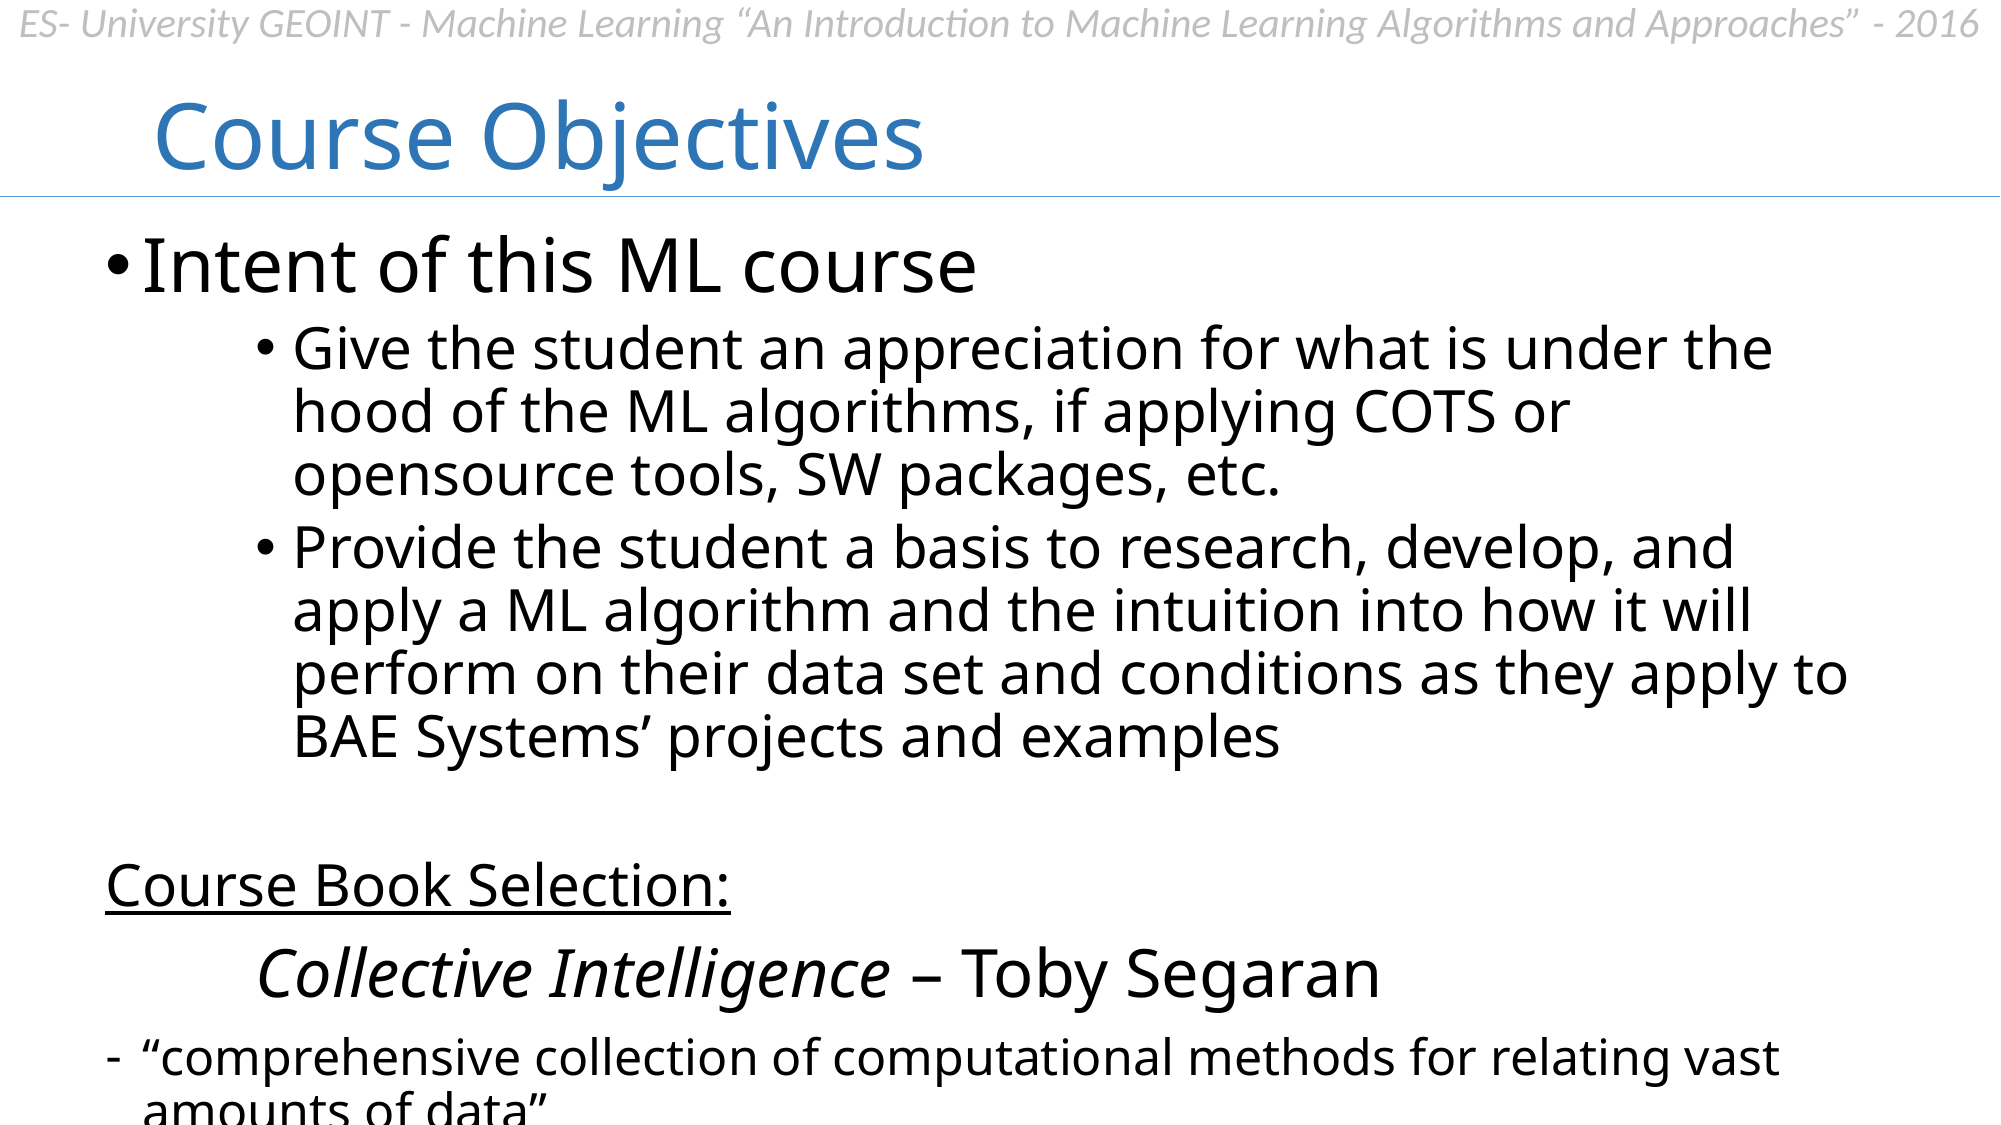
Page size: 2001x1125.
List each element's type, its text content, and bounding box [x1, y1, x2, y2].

title Course Objectives [137, 59, 1863, 219]
list Intent of this ML course Give the student an appreciation for what is under the hood of the ML algorithms, if applying COTS or opensource tools, SW packages, etc. Provide the student a basis to research, develop, and apply a ML algorithm and the intuition into how it will perform on their data set and conditions as they apply to BAE Systems’ projects and examples Course Book Selection: Collective Intelligence – Toby Segaran “comprehensive collection of computational methods for relating vast amounts of data” “practical, easy-to-understand examples” [90, 219, 1910, 1094]
